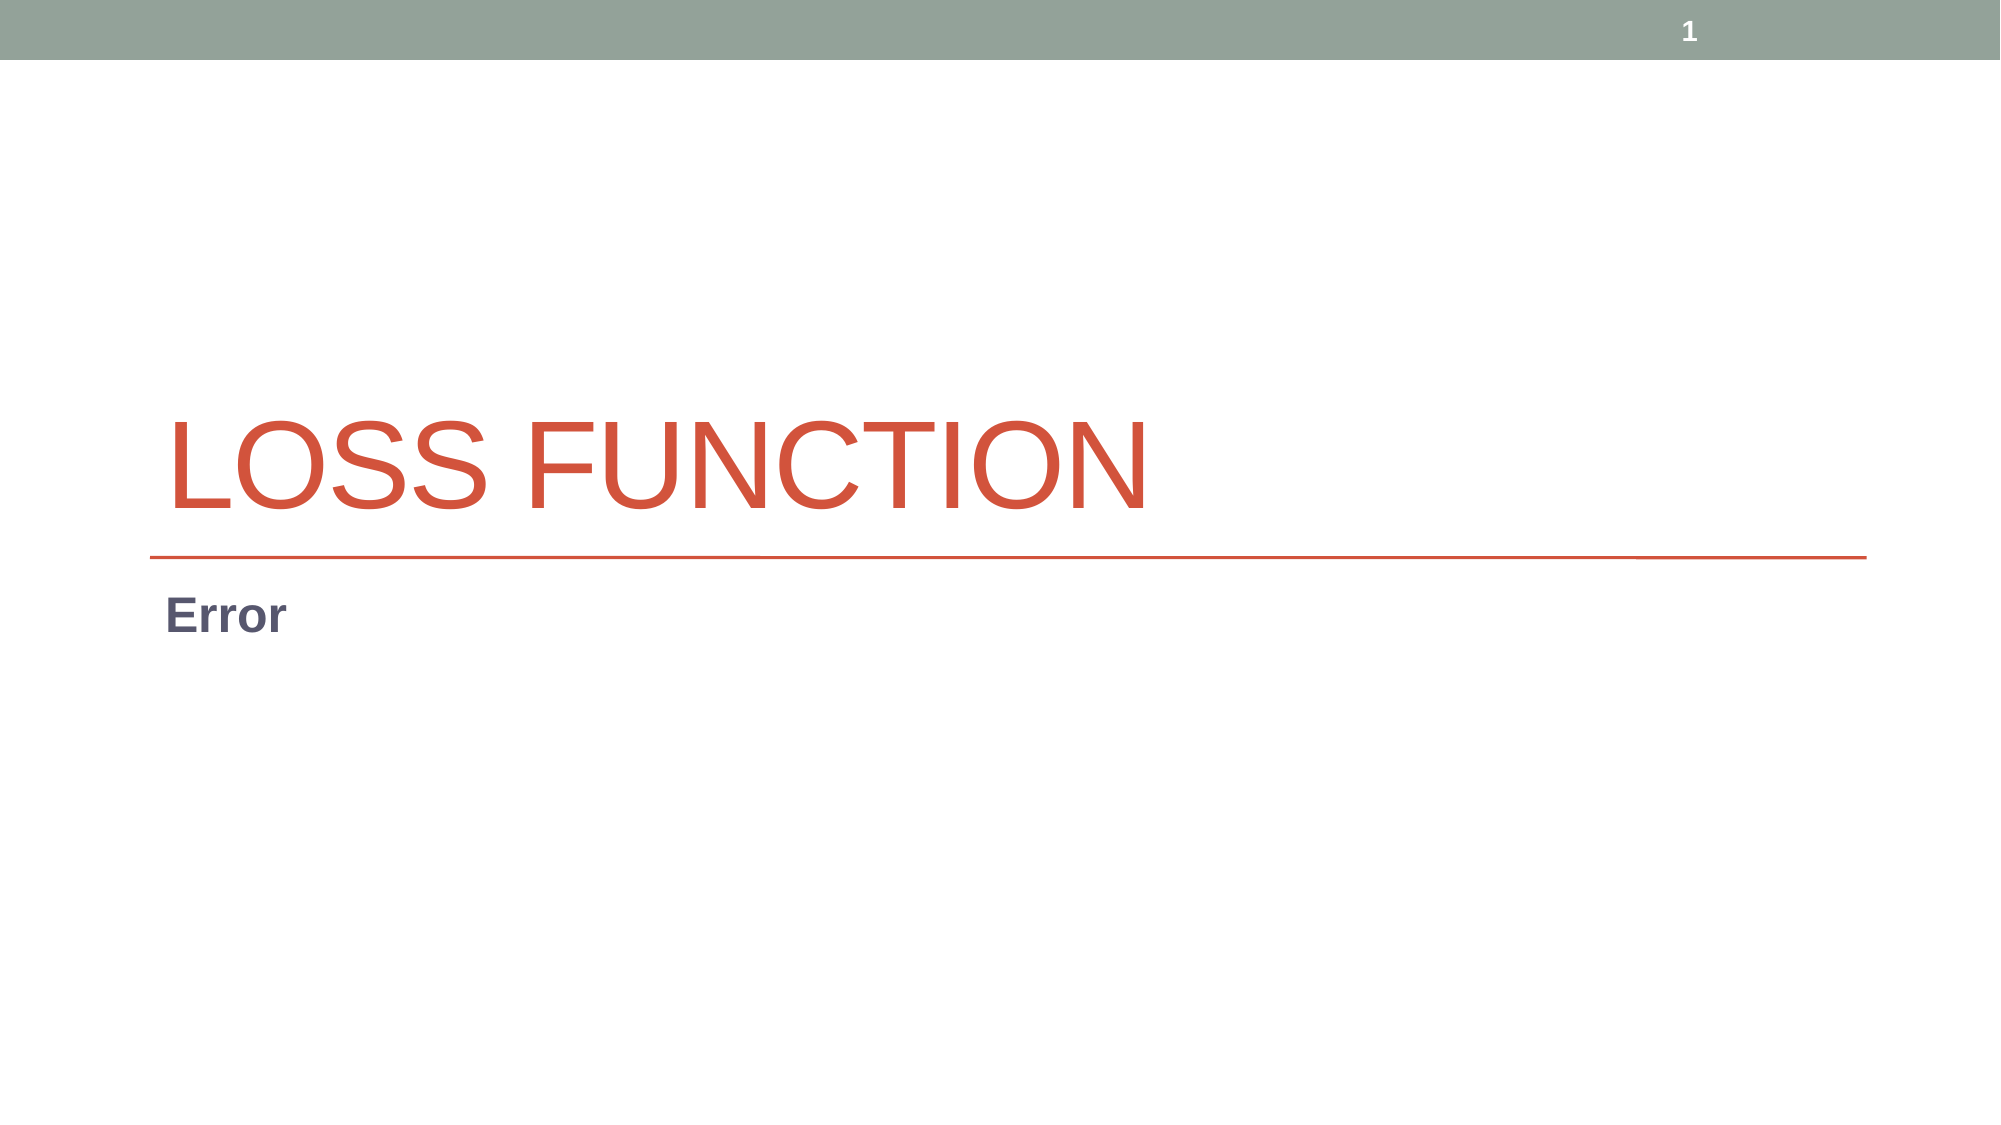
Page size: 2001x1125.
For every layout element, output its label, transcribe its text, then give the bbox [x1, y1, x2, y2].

title Loss function [150, 224, 1867, 542]
slide_number 1 [1666, 3, 1900, 57]
subtitle Error [150, 575, 1550, 863]
